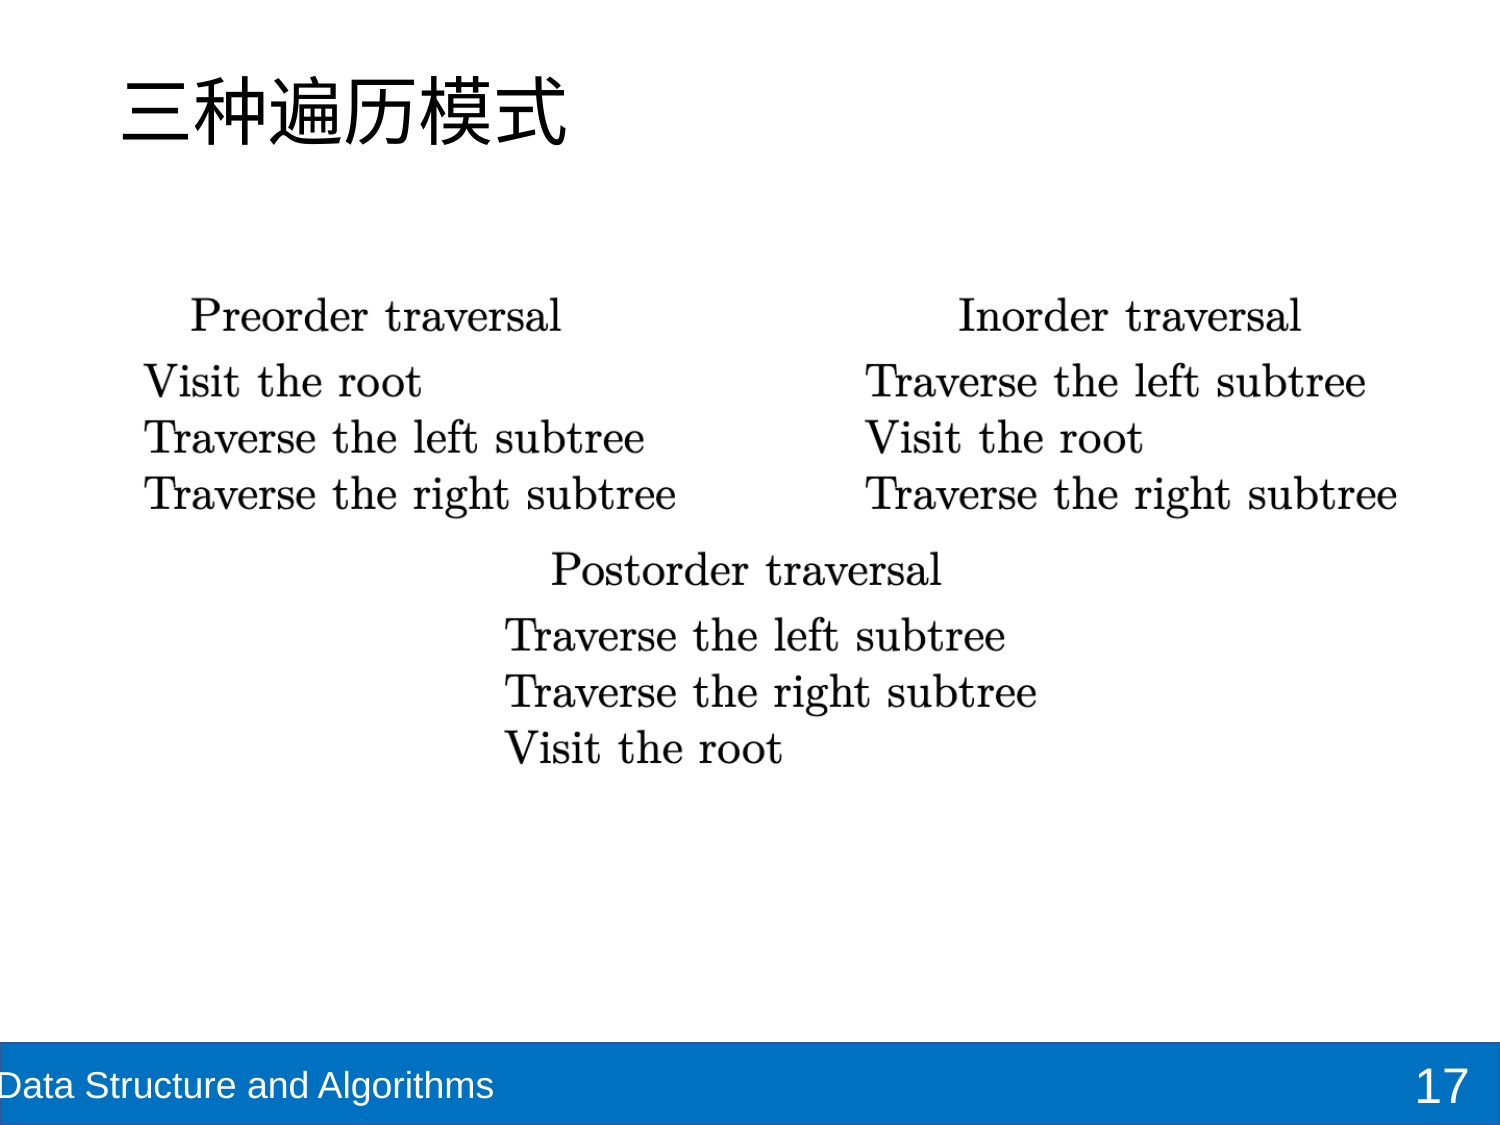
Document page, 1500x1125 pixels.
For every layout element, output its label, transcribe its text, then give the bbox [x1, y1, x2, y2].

slide_number 17 [1147, 1054, 1485, 1114]
picture [80, 260, 1420, 786]
title 三种遍历模式 [103, 59, 1397, 171]
